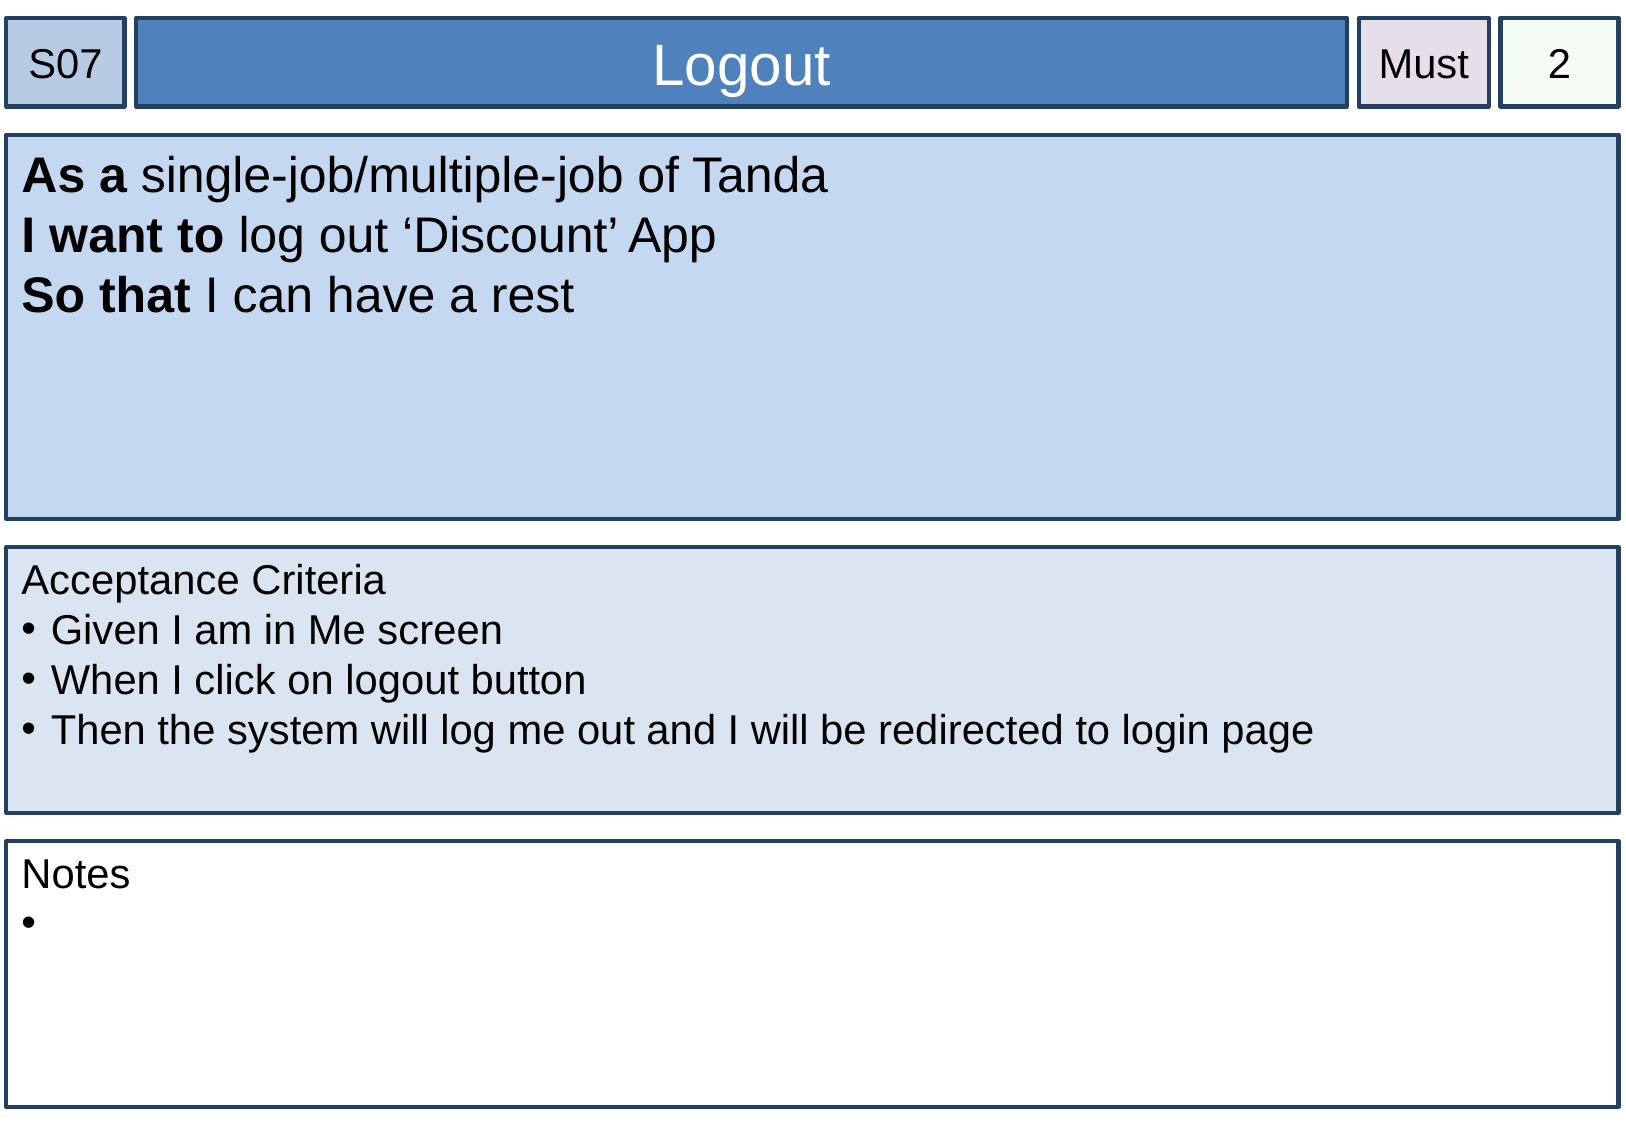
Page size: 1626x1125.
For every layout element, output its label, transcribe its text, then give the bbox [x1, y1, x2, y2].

text_box 2 [1500, 17, 1619, 107]
text_box S07 [6, 17, 125, 107]
text_box Acceptance Criteria Given I am in Me screen When I click on logout button Then the system will log me out and I will be redirected to login page [6, 547, 1619, 813]
text_box Logout [136, 17, 1347, 107]
text_box Notes [6, 841, 1619, 1107]
text_box Must [1358, 17, 1489, 107]
text_box As a single-job/multiple-job of Tanda I want to log out ‘Discount’ App So that I can have a rest [6, 134, 1619, 519]
